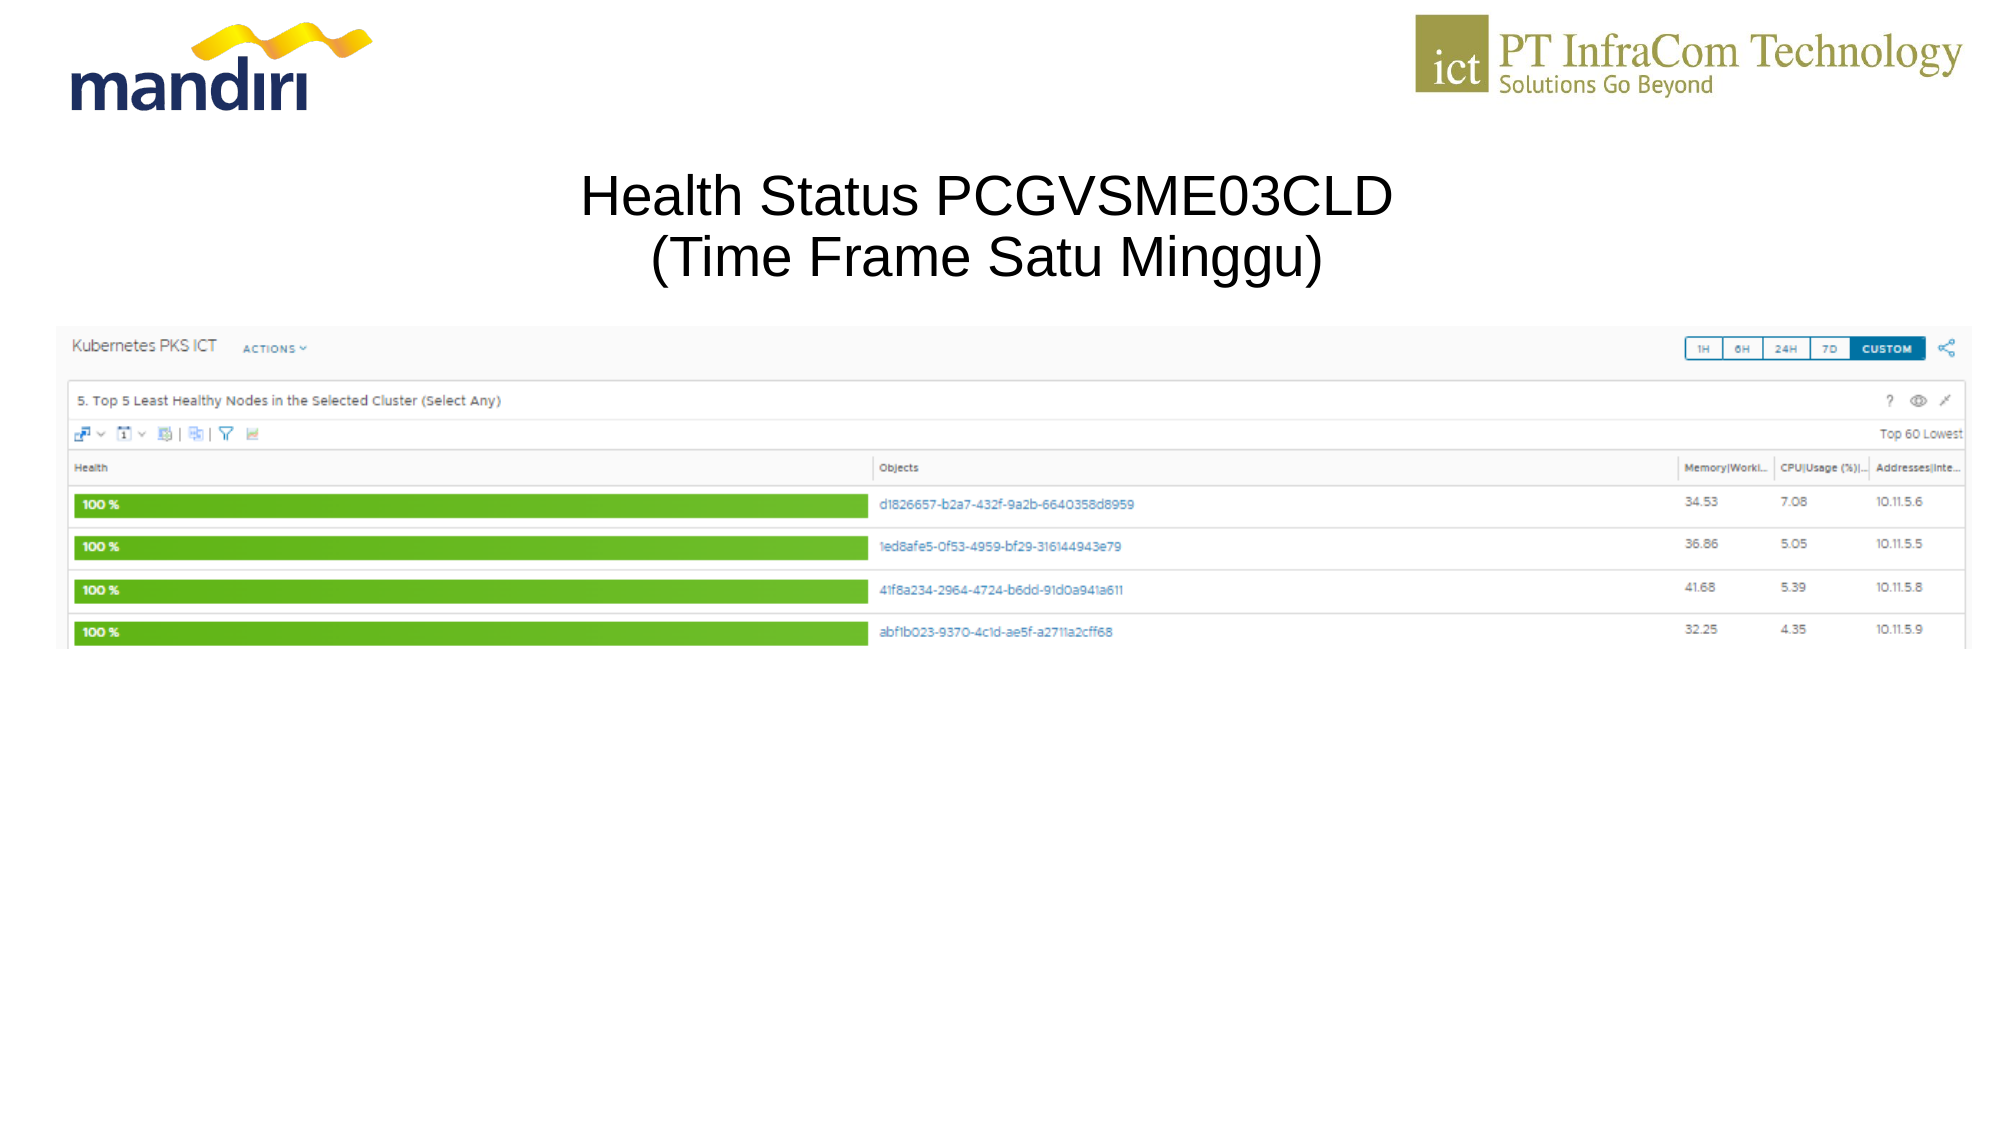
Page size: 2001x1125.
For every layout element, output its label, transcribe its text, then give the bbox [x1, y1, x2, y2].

picture [1407, 10, 1972, 106]
picture [55, 325, 1972, 649]
title Health Status PCGVSME03CLD (Time Frame Satu Minggu) [467, 157, 1508, 298]
picture [55, 0, 388, 147]
